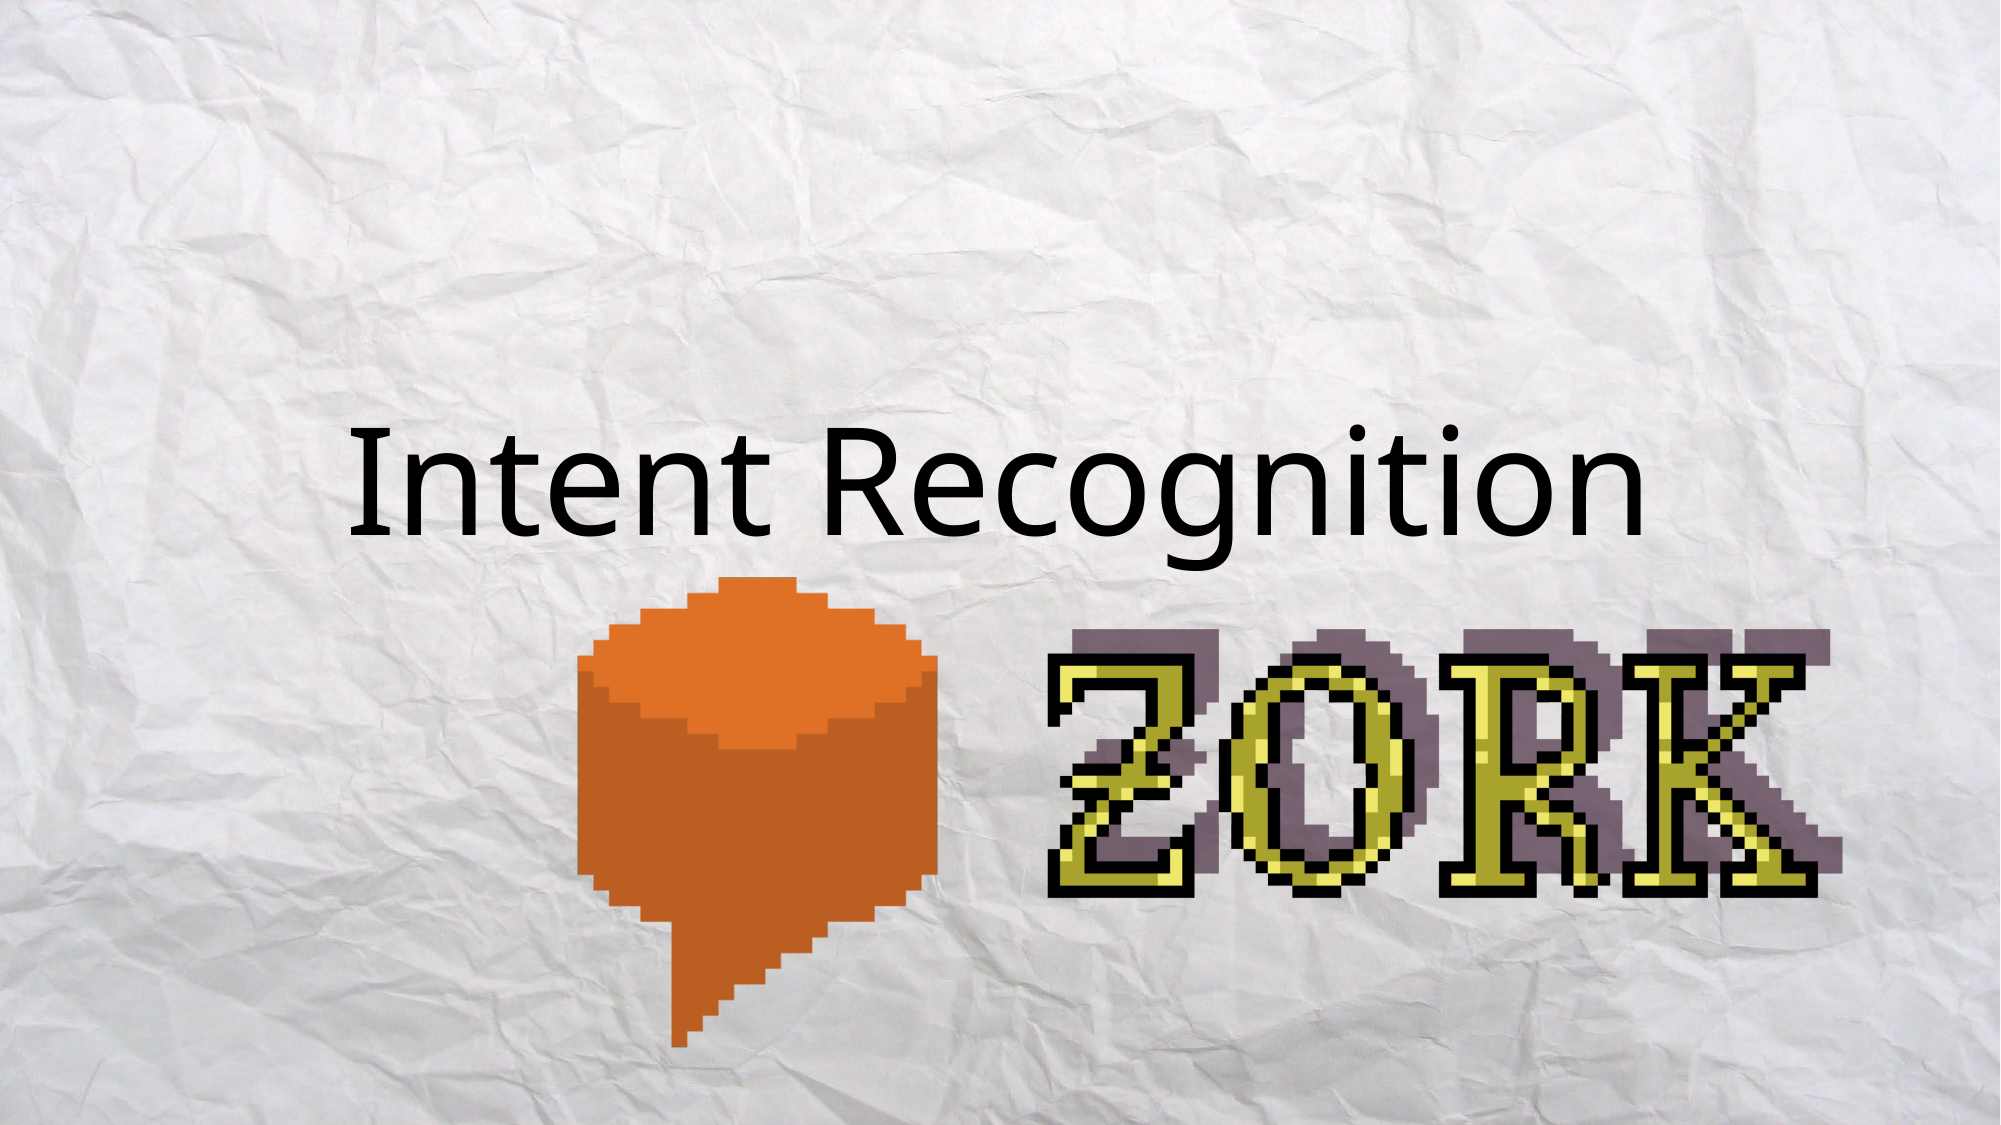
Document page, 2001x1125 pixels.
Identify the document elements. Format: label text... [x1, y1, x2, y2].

picture [0, 0, 2001, 1125]
title Intent Recognition [249, 184, 1750, 576]
